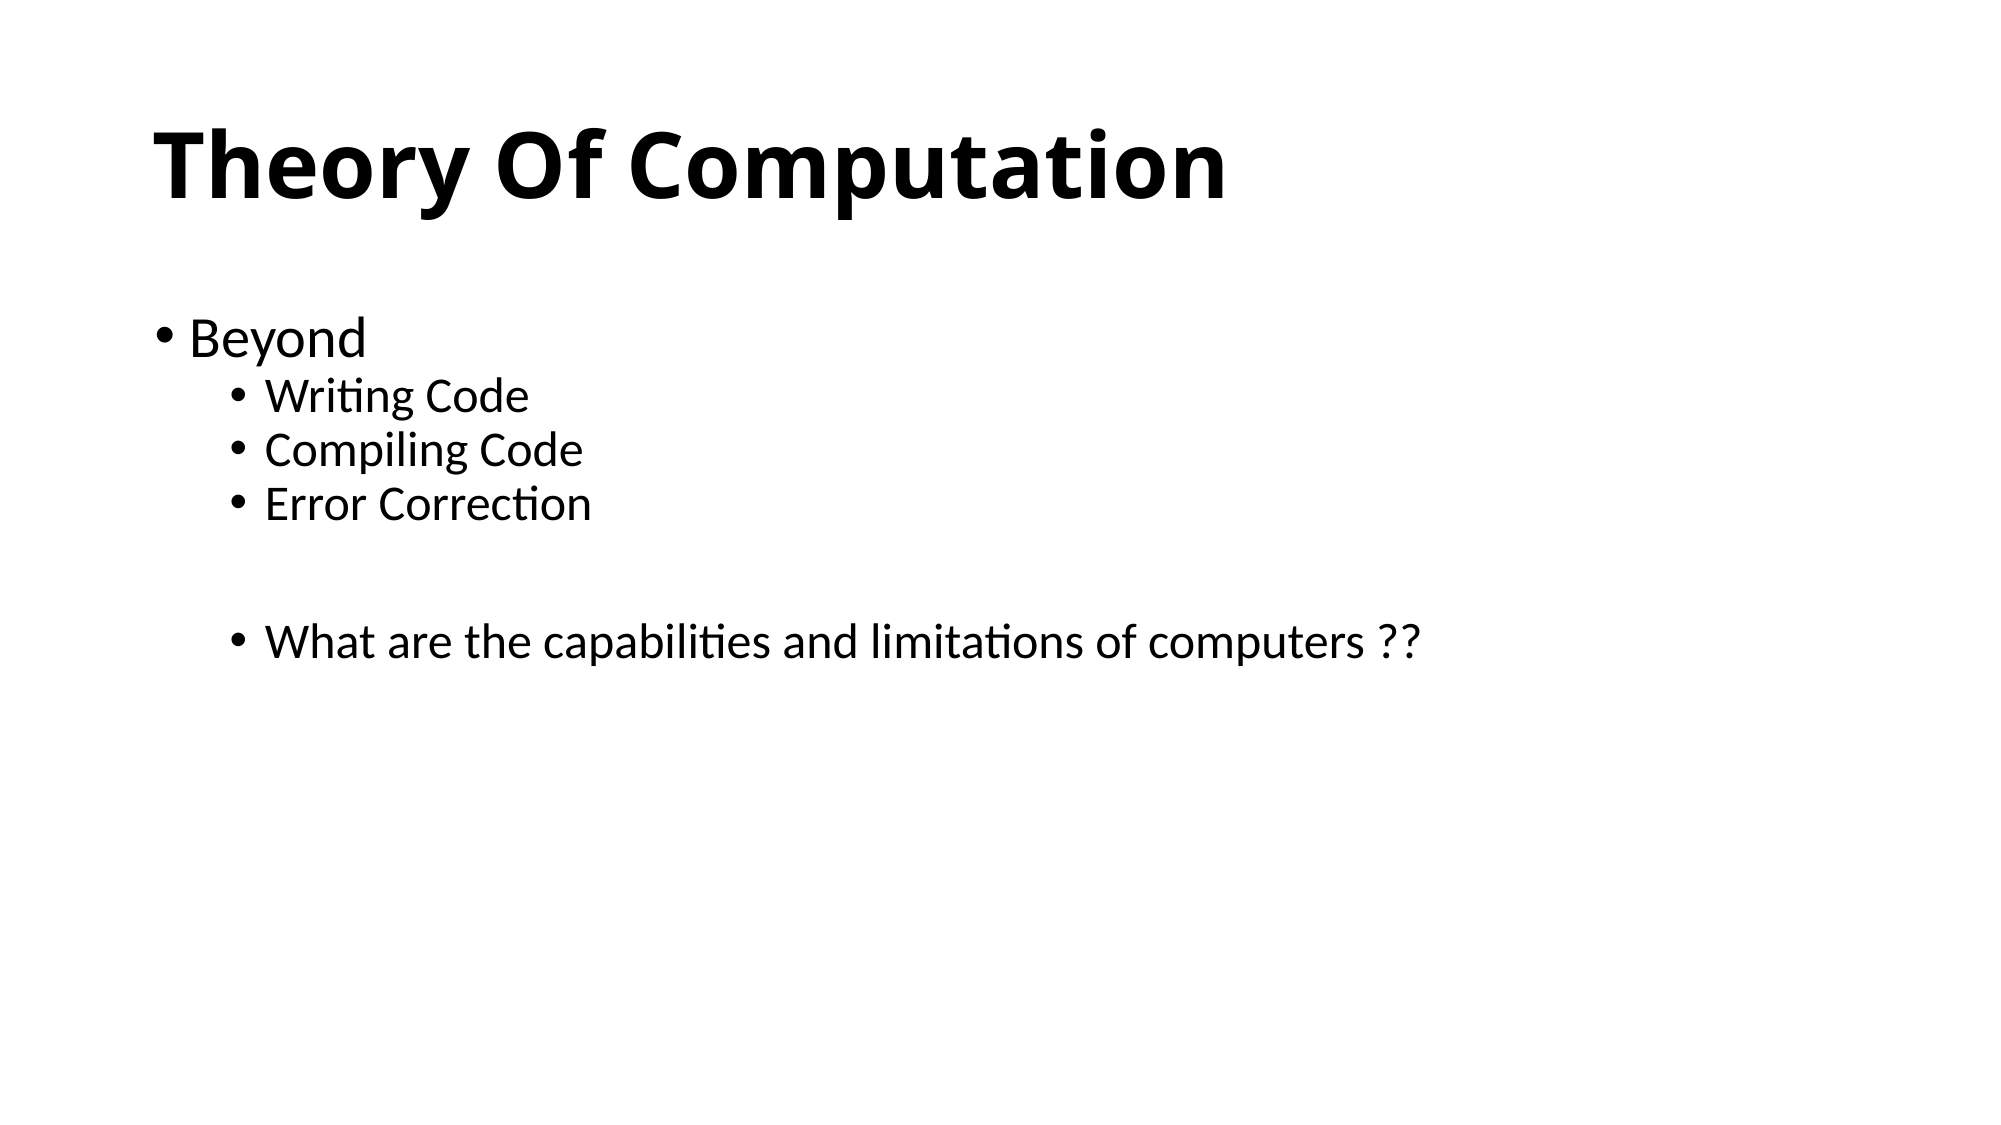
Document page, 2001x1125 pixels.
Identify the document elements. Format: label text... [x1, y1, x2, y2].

list Beyond Writing Code Compiling Code Error Correction What are the capabilities and limitations of computers ?? [137, 299, 1863, 1014]
title Theory Of Computation [137, 59, 1863, 278]
